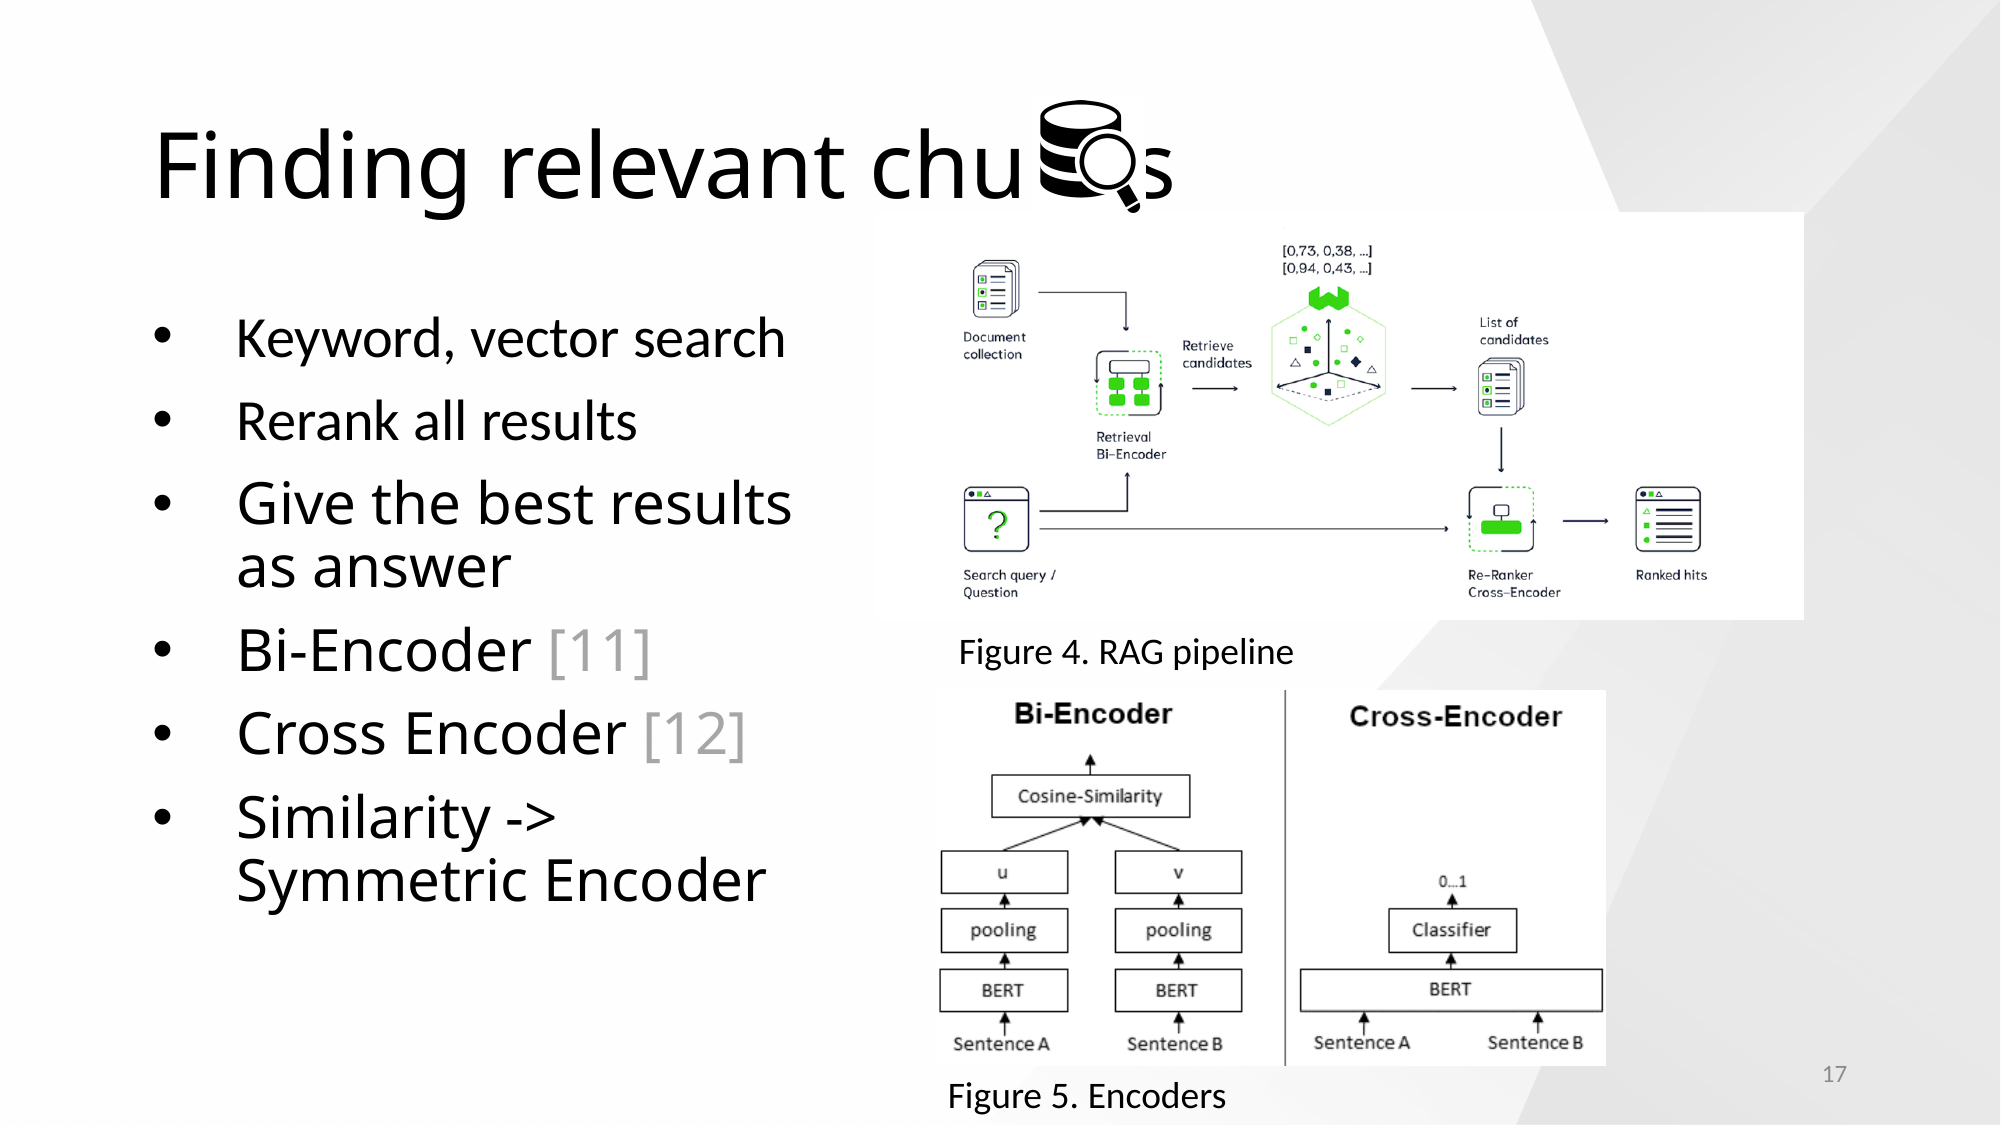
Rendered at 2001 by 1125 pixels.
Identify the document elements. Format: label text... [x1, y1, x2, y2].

text_box Figure 4. RAG pipeline [944, 620, 1434, 679]
title Finding relevant chunks [137, 59, 1863, 278]
slide_number 17 [1423, 1042, 1863, 1103]
picture [0, 0, 2001, 1125]
text_box Figure 5. Encoders [933, 1063, 1423, 1124]
list Keyword, vector search Rerank all results Give the best results as answer Bi-Encoder [11] Cross Encoder [12] Similarity -> Symmetric Encoder [137, 299, 876, 1014]
